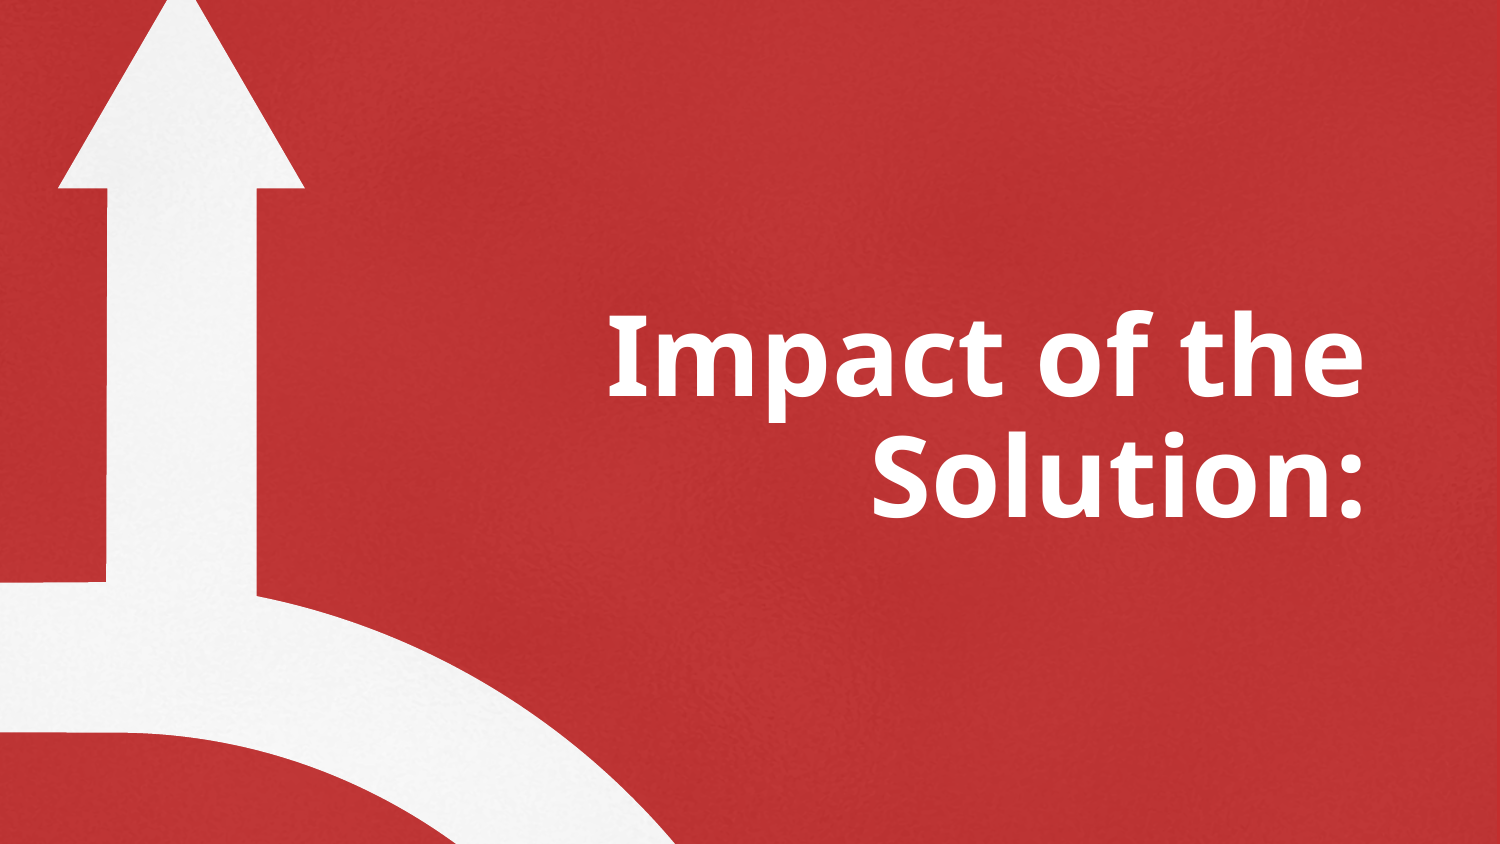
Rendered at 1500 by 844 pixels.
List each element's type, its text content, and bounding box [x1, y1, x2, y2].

title Impact of the Solution: [268, 210, 1383, 632]
